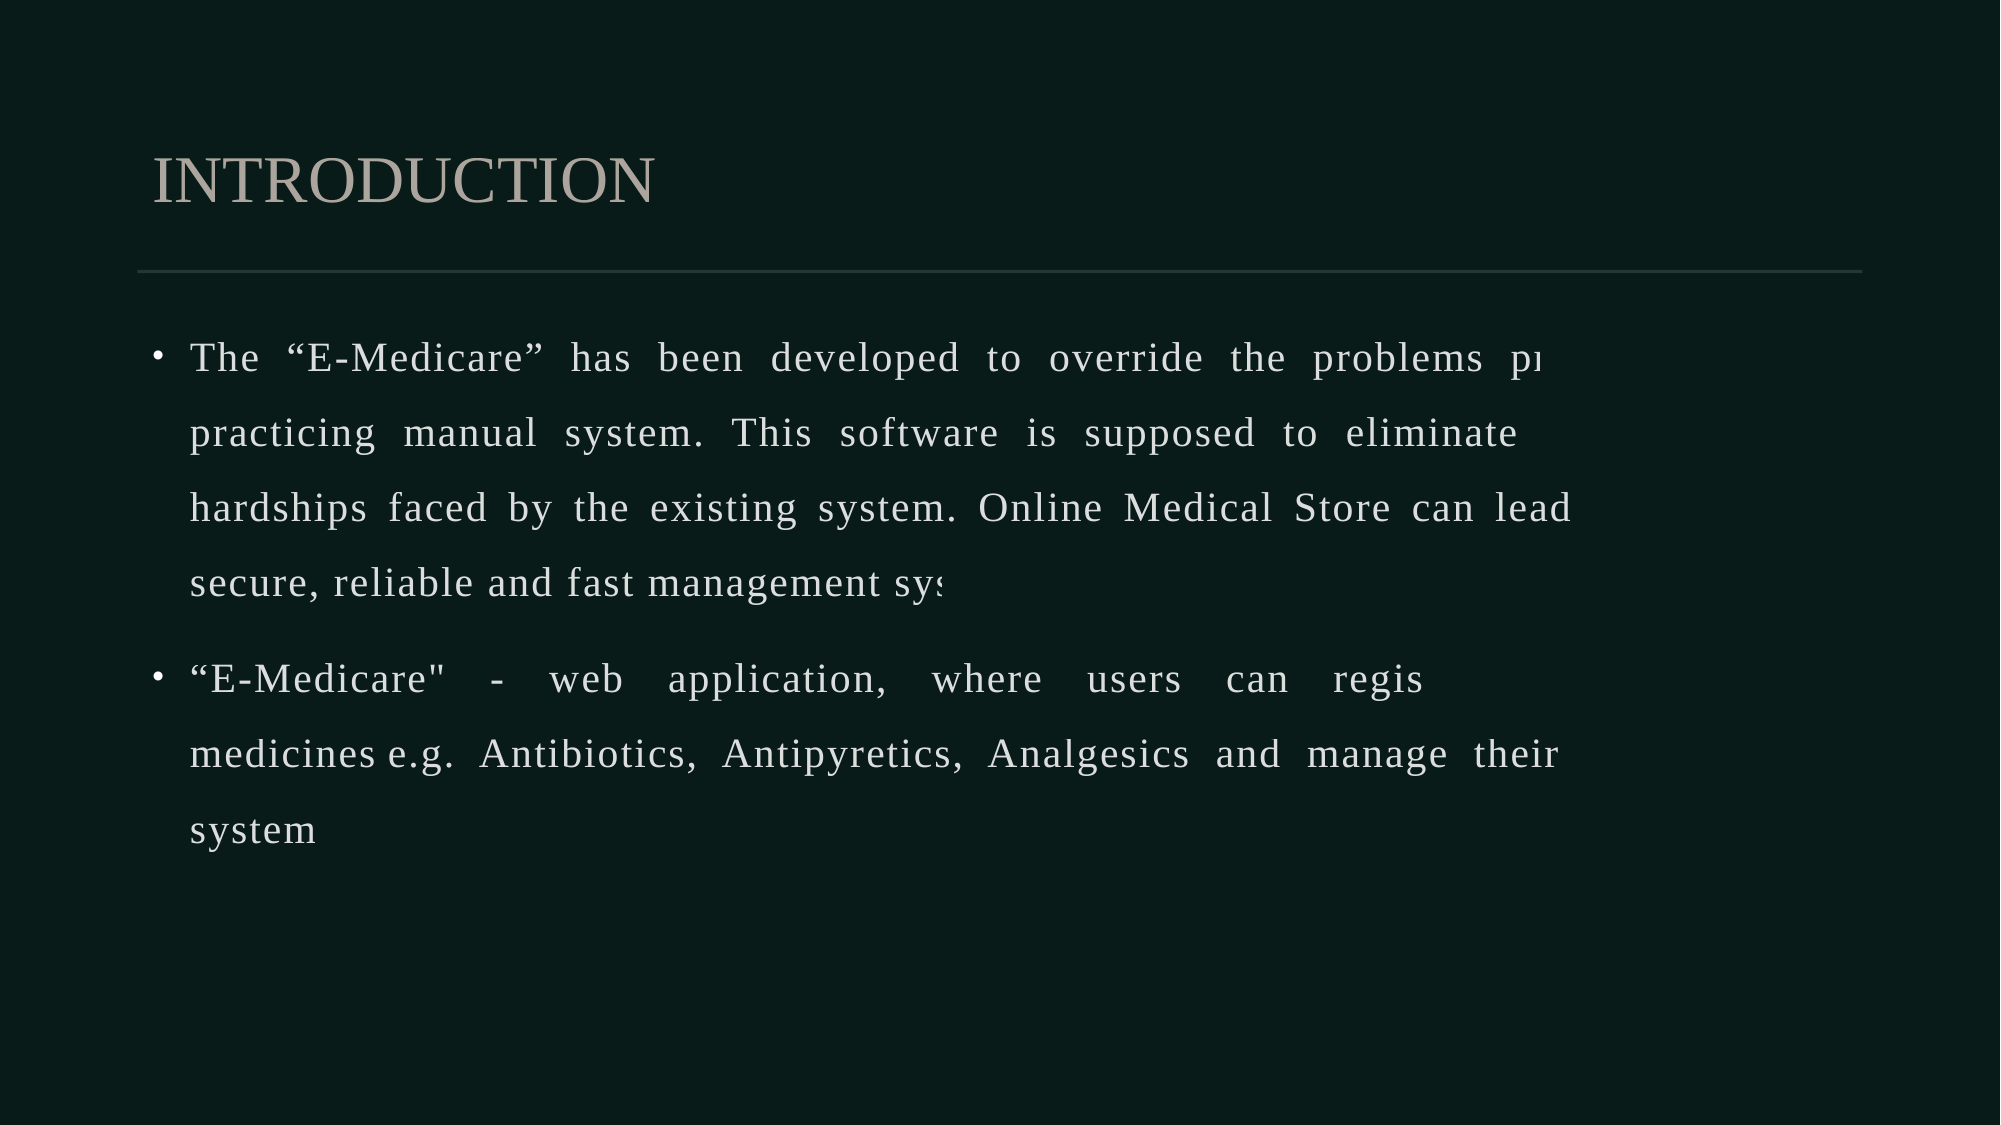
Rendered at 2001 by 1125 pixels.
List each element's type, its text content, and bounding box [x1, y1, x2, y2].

list The “E-Medicare” has been developed to override the problems prevailing in the practicing manual system. This software is supposed to eliminate and reduce the hardships faced by the existing system. Online Medical Store can lead to error free, secure, reliable and fast management system. “E-Medicare" - web application, where users can register, login, purchase medicines e.g. Antibiotics, Antipyretics, Analgesics and manage their orders in the system. [137, 297, 1863, 985]
title INTRODUCTION [137, 108, 1863, 244]
